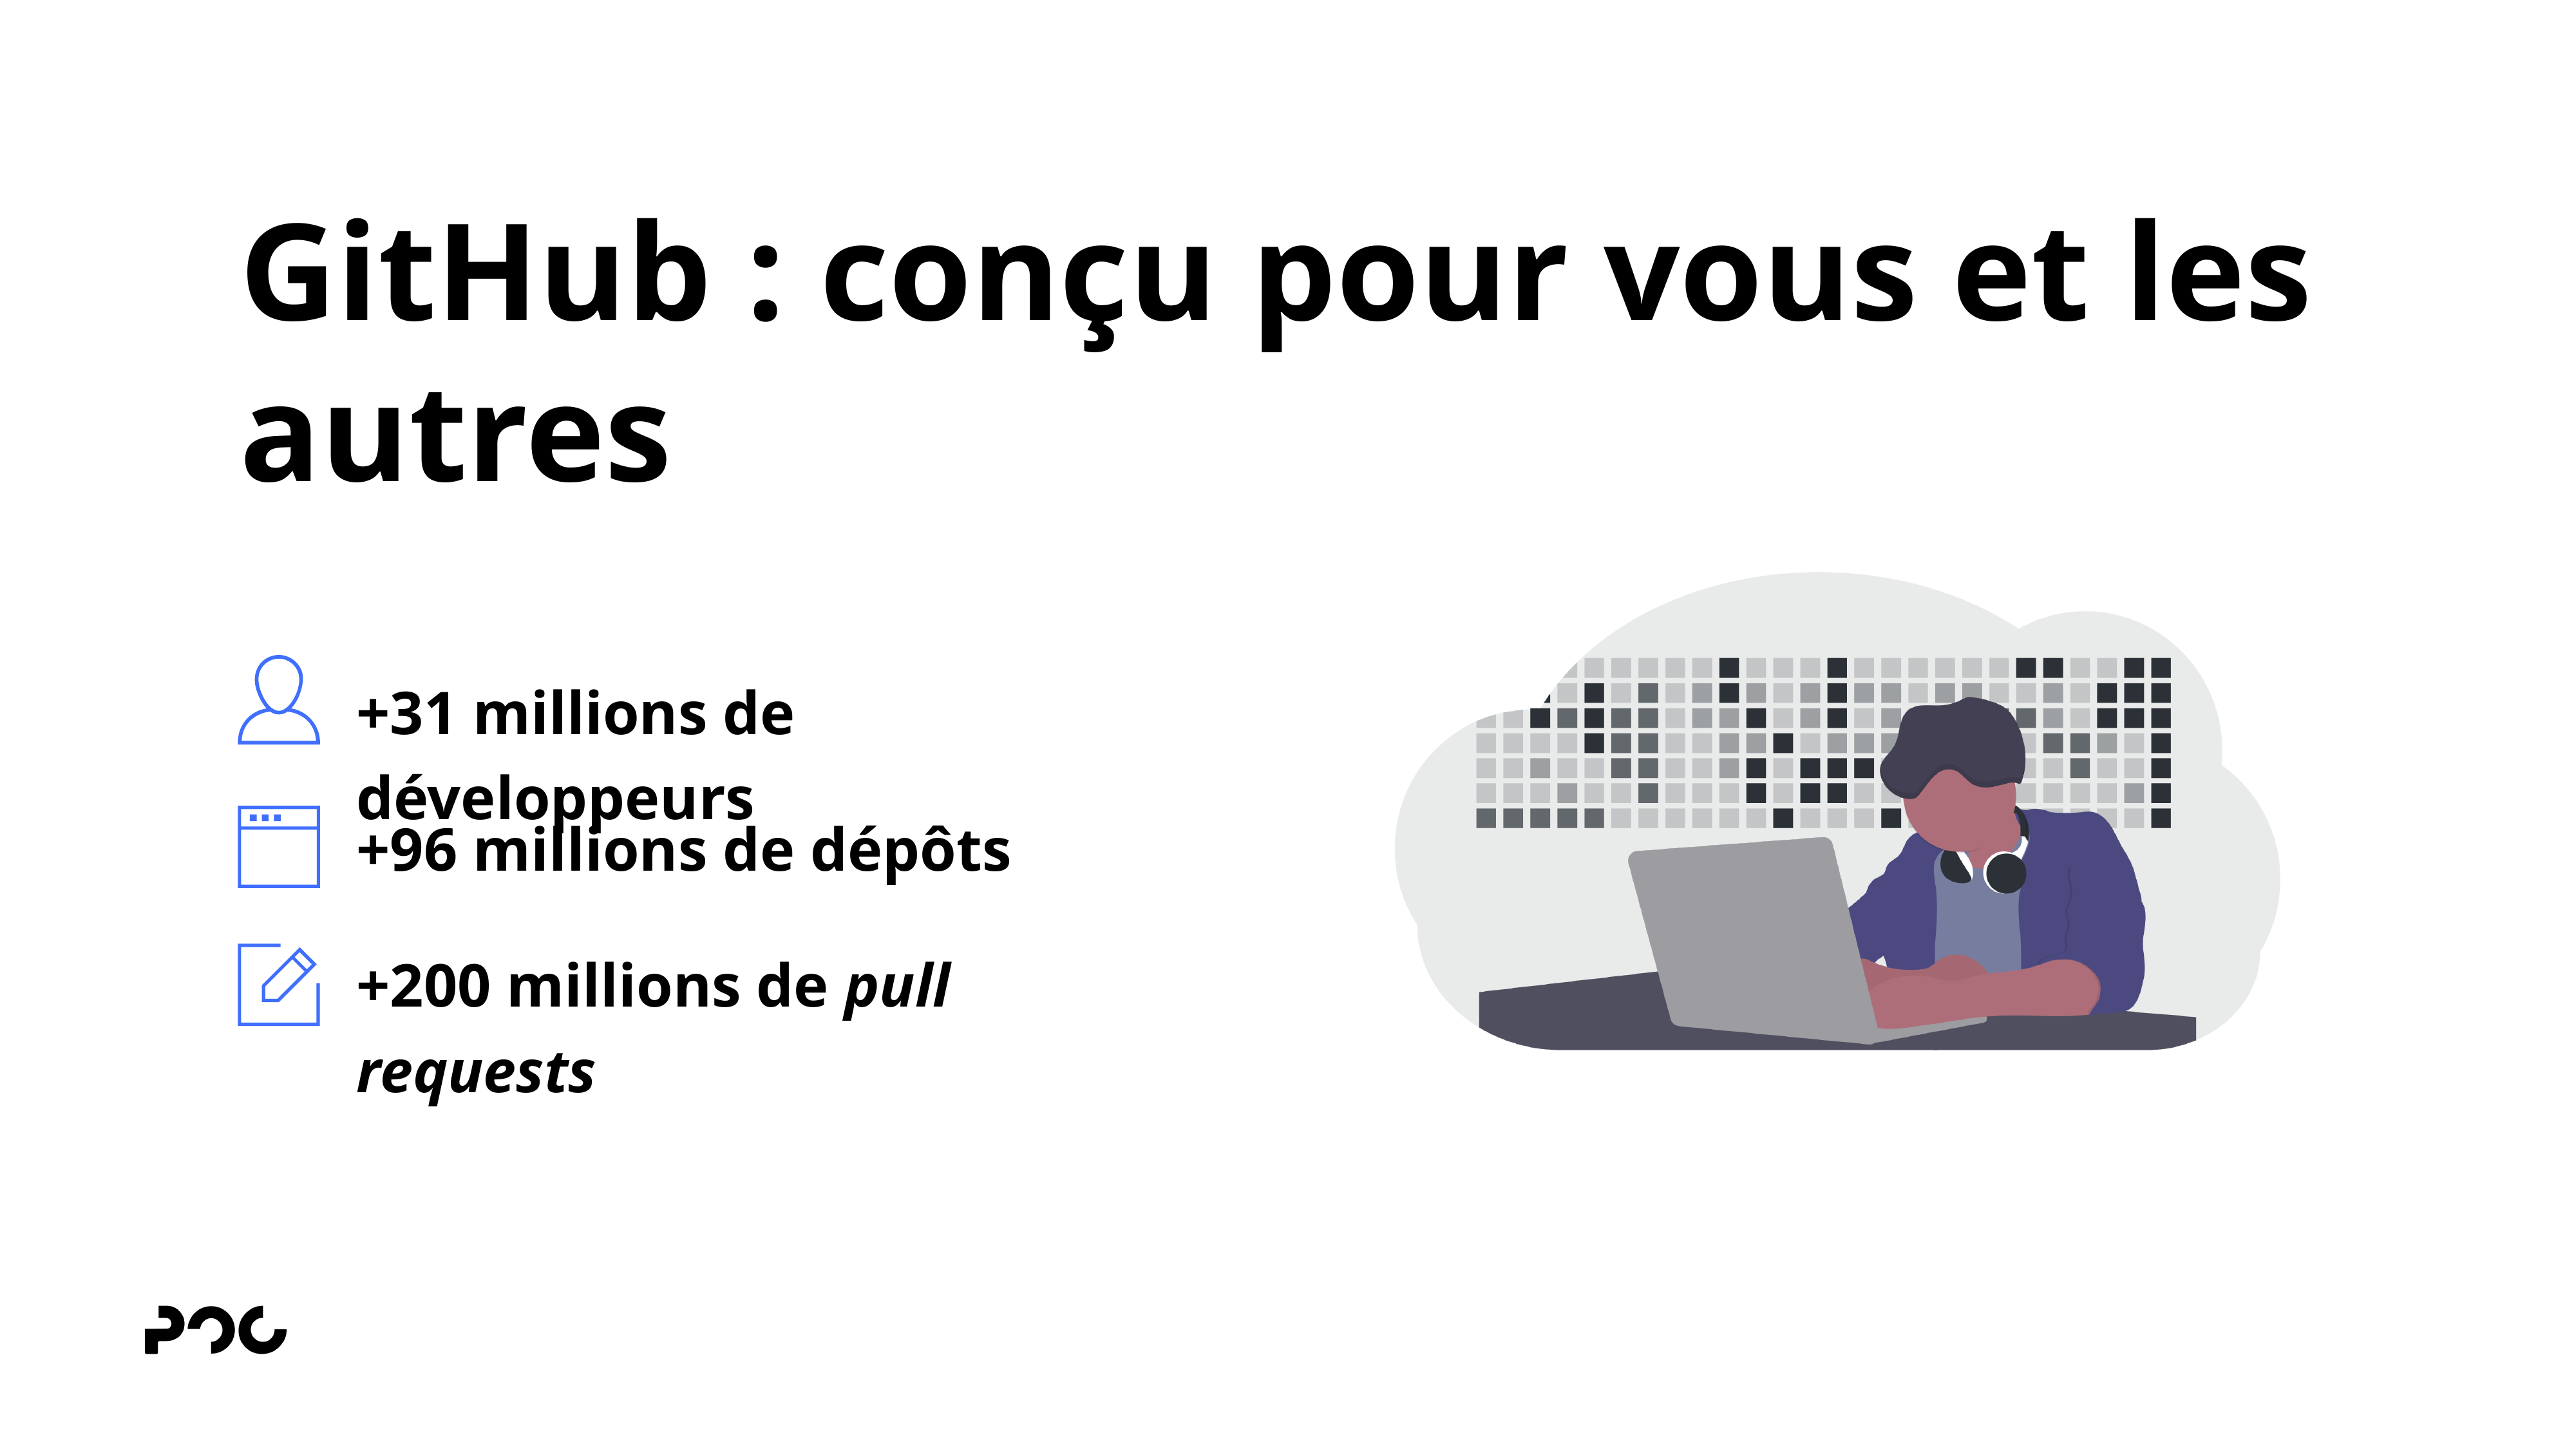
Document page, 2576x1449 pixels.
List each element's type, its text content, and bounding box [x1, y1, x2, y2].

text_box [238, 655, 320, 745]
picture [1394, 572, 2280, 1050]
text_box [238, 806, 320, 888]
picture [136, 1300, 289, 1359]
text_box [238, 943, 320, 1027]
text_box +96 millions de dépôts [352, 793, 1129, 900]
text_box +31 millions de développeurs [352, 657, 1129, 764]
text_box +200 millions de pull requests [352, 930, 1129, 1037]
text_box GitHub : conçu pour vous et les autres [231, 181, 2331, 526]
